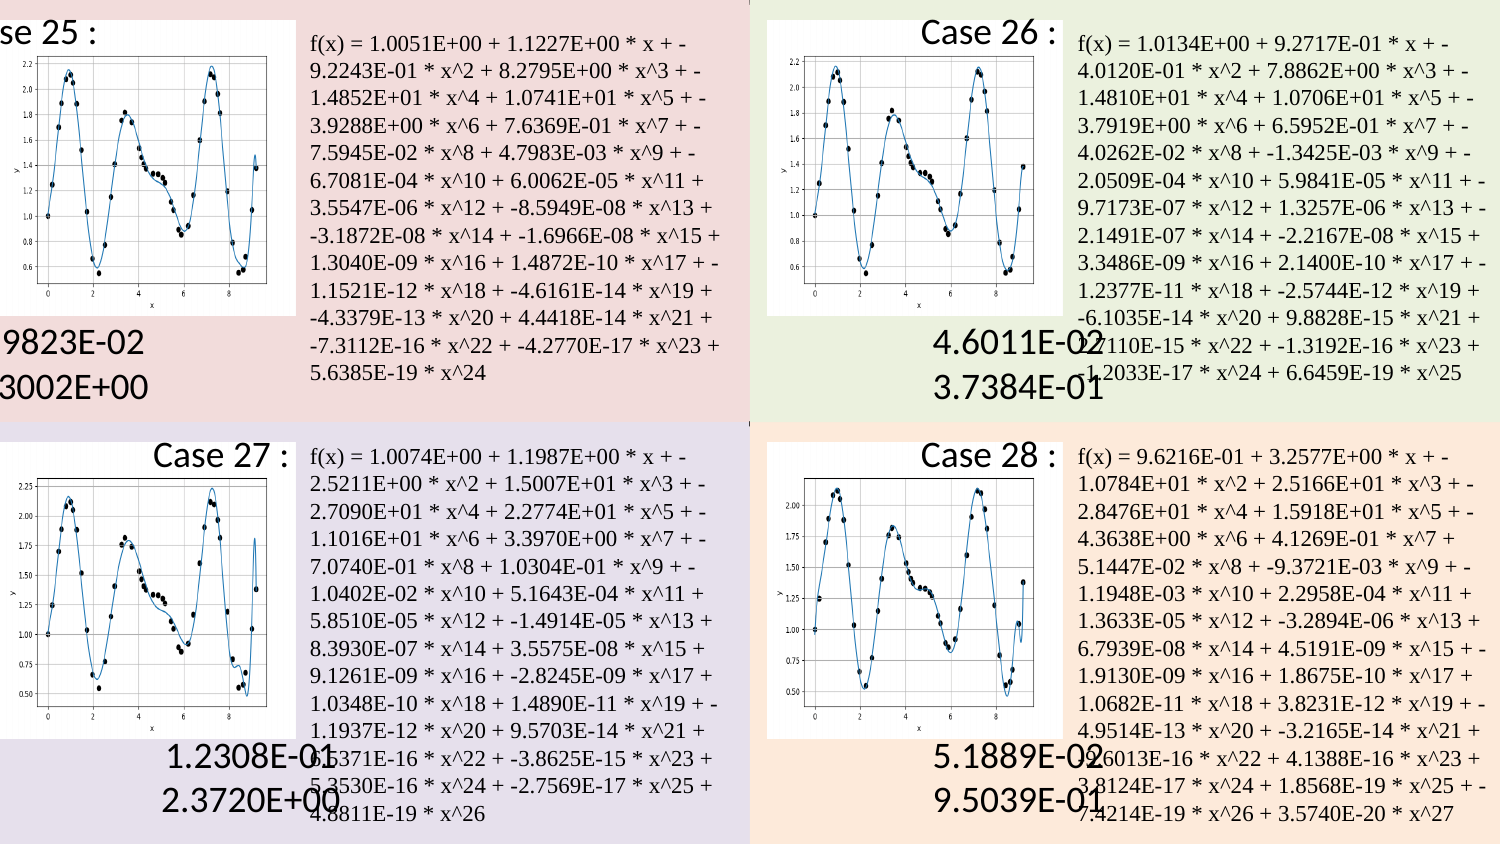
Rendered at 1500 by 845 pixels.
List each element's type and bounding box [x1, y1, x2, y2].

picture [767, 20, 1064, 317]
picture [0, 442, 296, 739]
picture [0, 20, 296, 317]
picture [767, 442, 1064, 739]
text_box [0, 0, 1500, 844]
